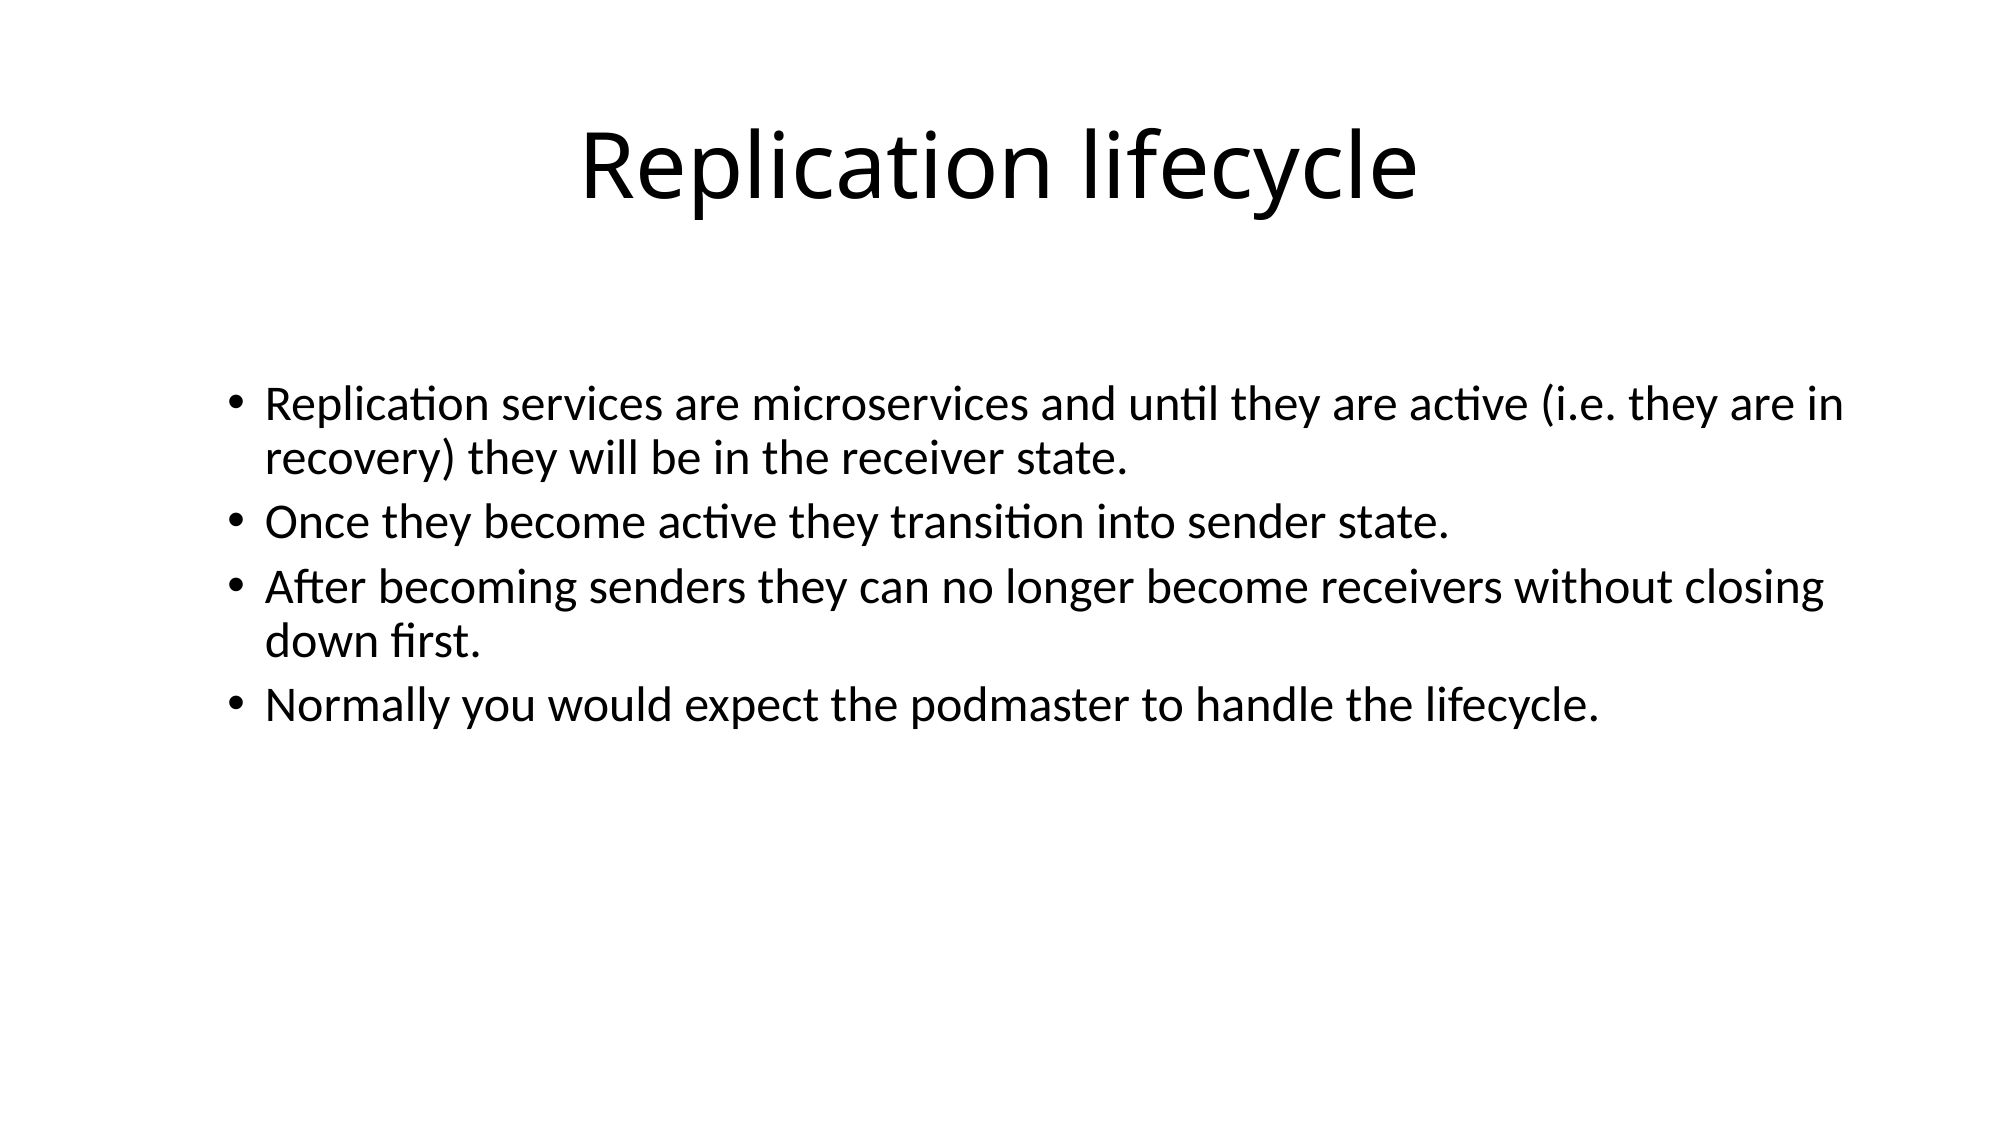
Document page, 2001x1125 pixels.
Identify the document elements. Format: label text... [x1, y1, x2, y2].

title Replication lifecycle [137, 59, 1863, 278]
list Replication services are microservices and until they are active (i.e. they are in recovery) they will be in the receiver state. Once they become active they transition into sender state. After becoming senders they can no longer become receivers without closing down first. Normally you would expect the podmaster to handle the lifecycle. [137, 299, 1863, 1014]
